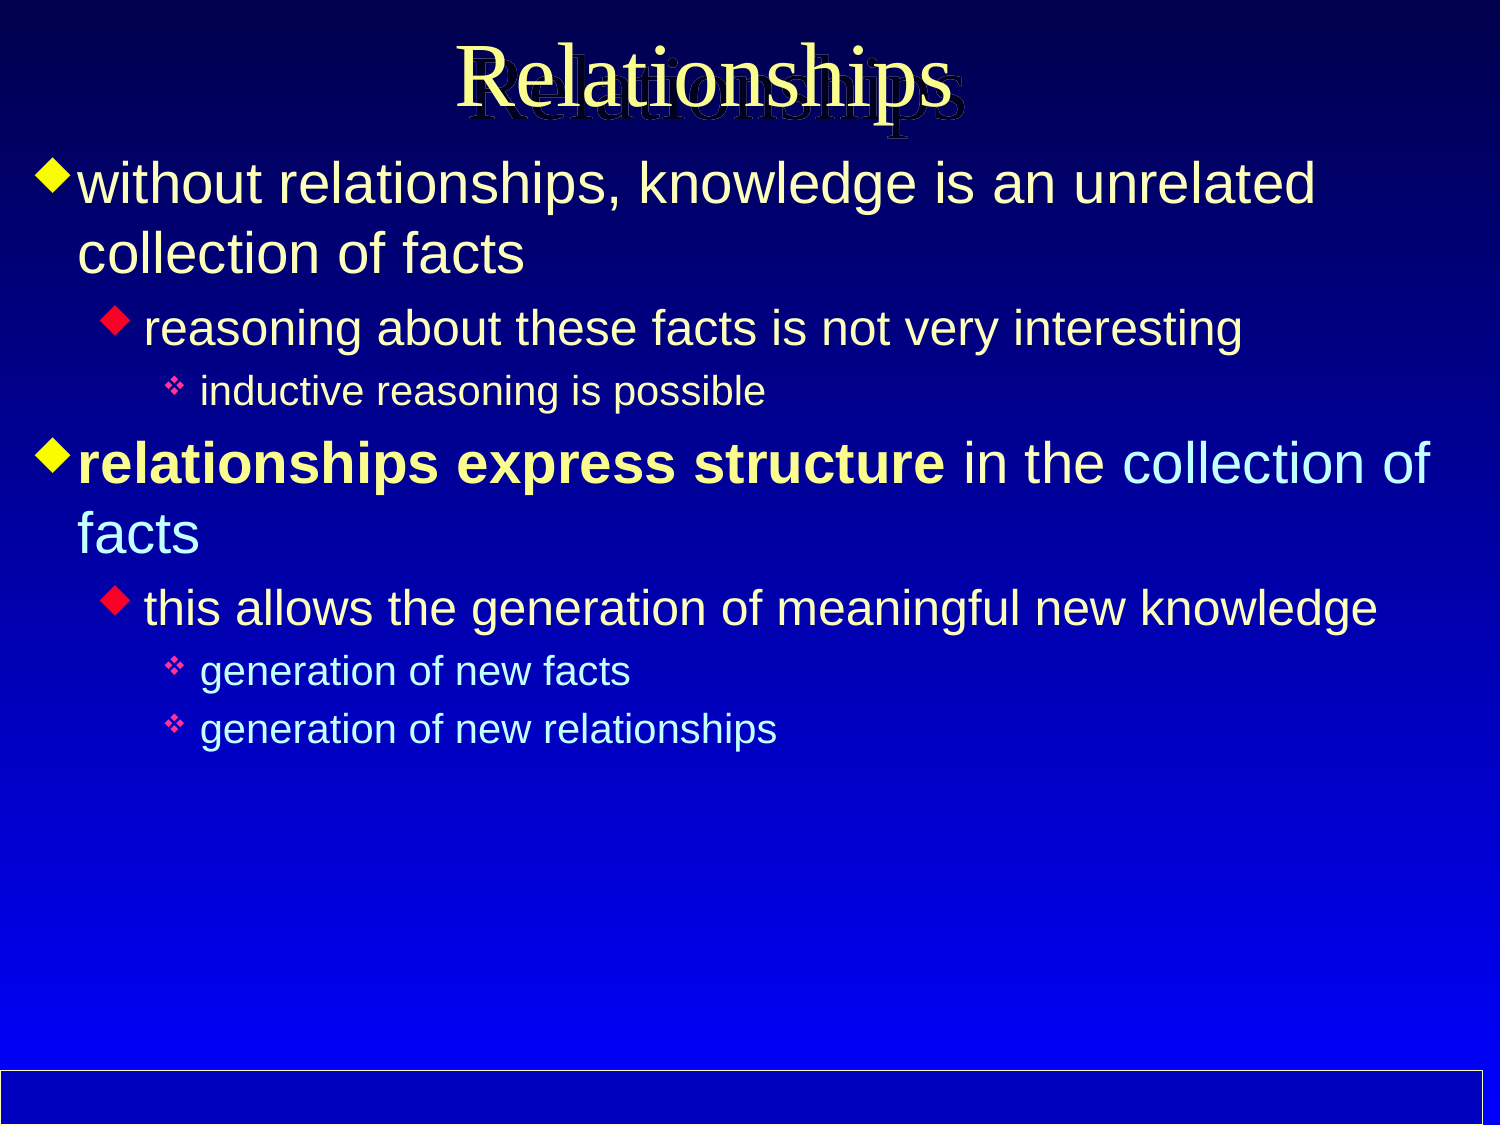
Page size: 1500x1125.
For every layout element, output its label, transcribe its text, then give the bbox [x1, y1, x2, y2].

text_box [0, 1070, 1483, 1125]
title Relationships [347, 3, 1062, 137]
list without relationships, knowledge is an unrelated collection of facts reasoning about these facts is not very interesting inductive reasoning is possible relationships express structure in the collection of facts this allows the generation of meaningful new knowledge generation of new facts generation of new relationships [15, 137, 1467, 902]
